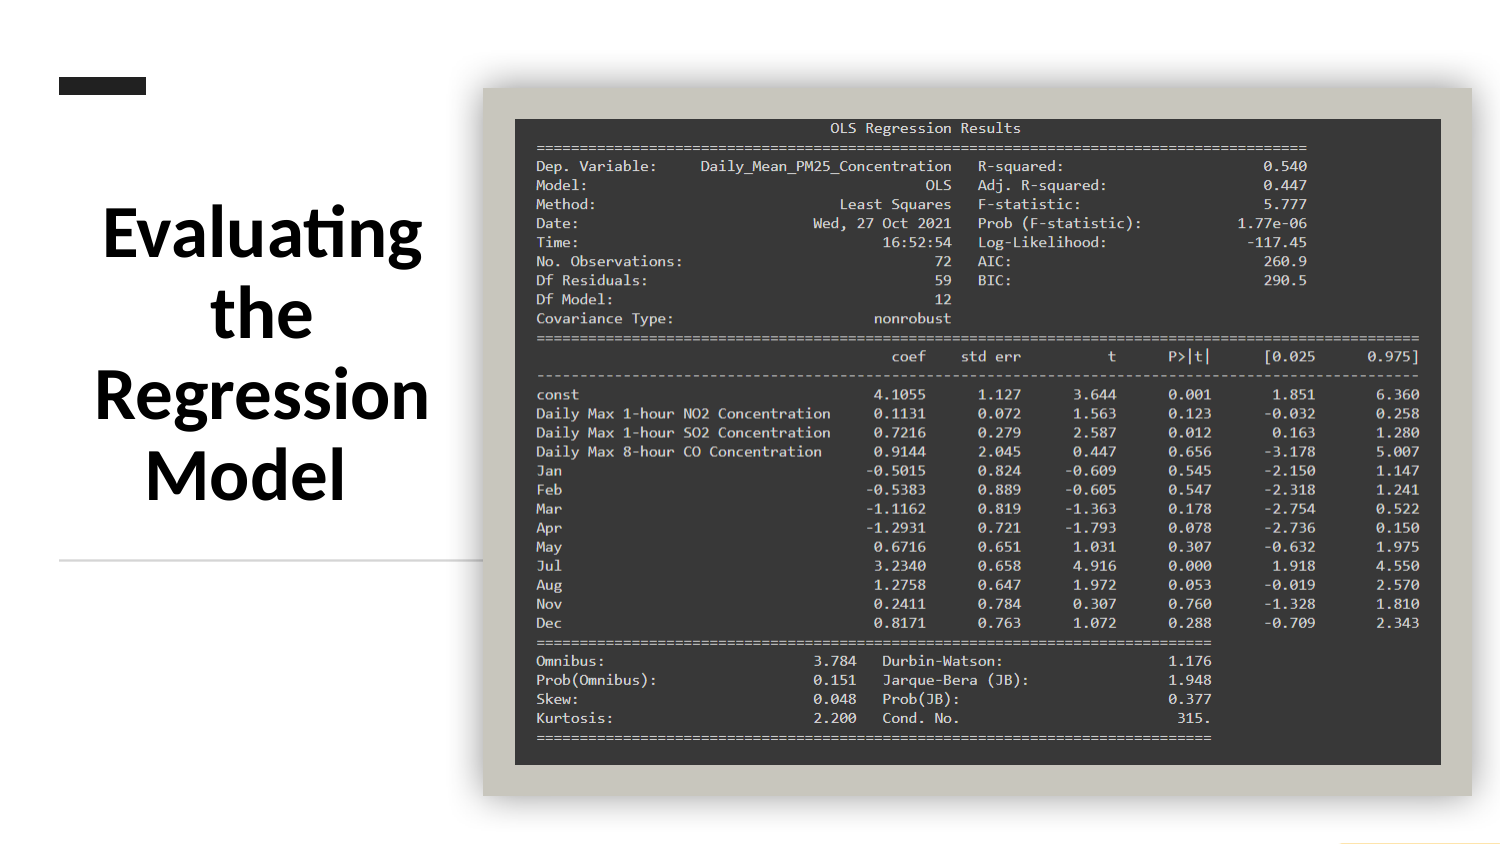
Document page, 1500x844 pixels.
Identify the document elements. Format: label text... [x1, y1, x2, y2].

picture [514, 118, 1441, 766]
text_box Evaluating the Regression Model [49, 130, 456, 525]
text_box [59, 77, 146, 95]
text_box [0, 0, 1500, 844]
